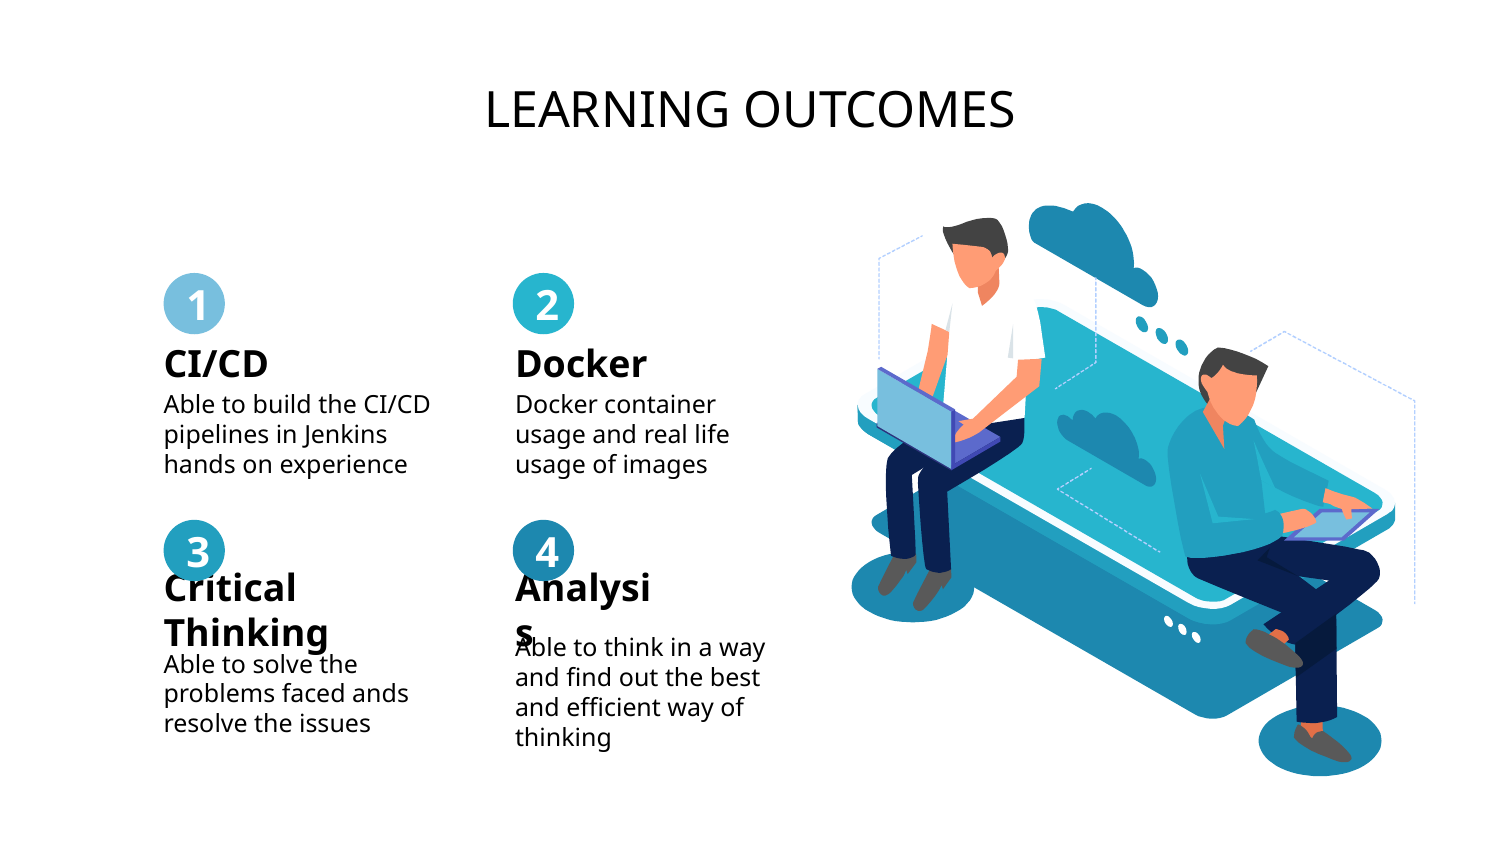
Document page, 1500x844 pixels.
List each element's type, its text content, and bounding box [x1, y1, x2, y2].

text_box [163, 283, 171, 324]
text_box [570, 535, 575, 566]
title LEARNING OUTCOMES [75, 67, 1425, 147]
text_box [221, 288, 225, 319]
text_box [523, 272, 563, 280]
text_box Able to think in a way and find out the best and efficient way of thinking [500, 629, 803, 754]
text_box [523, 519, 564, 527]
text_box [174, 272, 214, 280]
text_box [570, 288, 575, 319]
text_box Able to solve the problems faced ands resolve the issues [148, 630, 451, 756]
text_box 2 [520, 280, 570, 327]
text_box [523, 574, 563, 582]
text_box Docker [500, 334, 678, 392]
text_box [221, 535, 225, 566]
text_box Analysis [500, 580, 678, 637]
text_box Able to build the CI/CD pipelines in Jenkins hands on experience [148, 370, 451, 496]
text_box [512, 283, 520, 324]
text_box [174, 574, 214, 582]
text_box [174, 519, 214, 527]
text_box 1 [171, 280, 221, 327]
text_box [174, 327, 214, 334]
text_box Critical Thinking [148, 580, 431, 637]
text_box 4 [520, 527, 570, 574]
text_box [523, 327, 564, 335]
text_box [512, 530, 520, 571]
text_box Docker container usage and real life usage of images [500, 370, 803, 496]
text_box CI/CD [148, 334, 327, 392]
text_box [163, 530, 171, 571]
text_box 3 [171, 527, 221, 574]
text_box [851, 202, 1416, 777]
